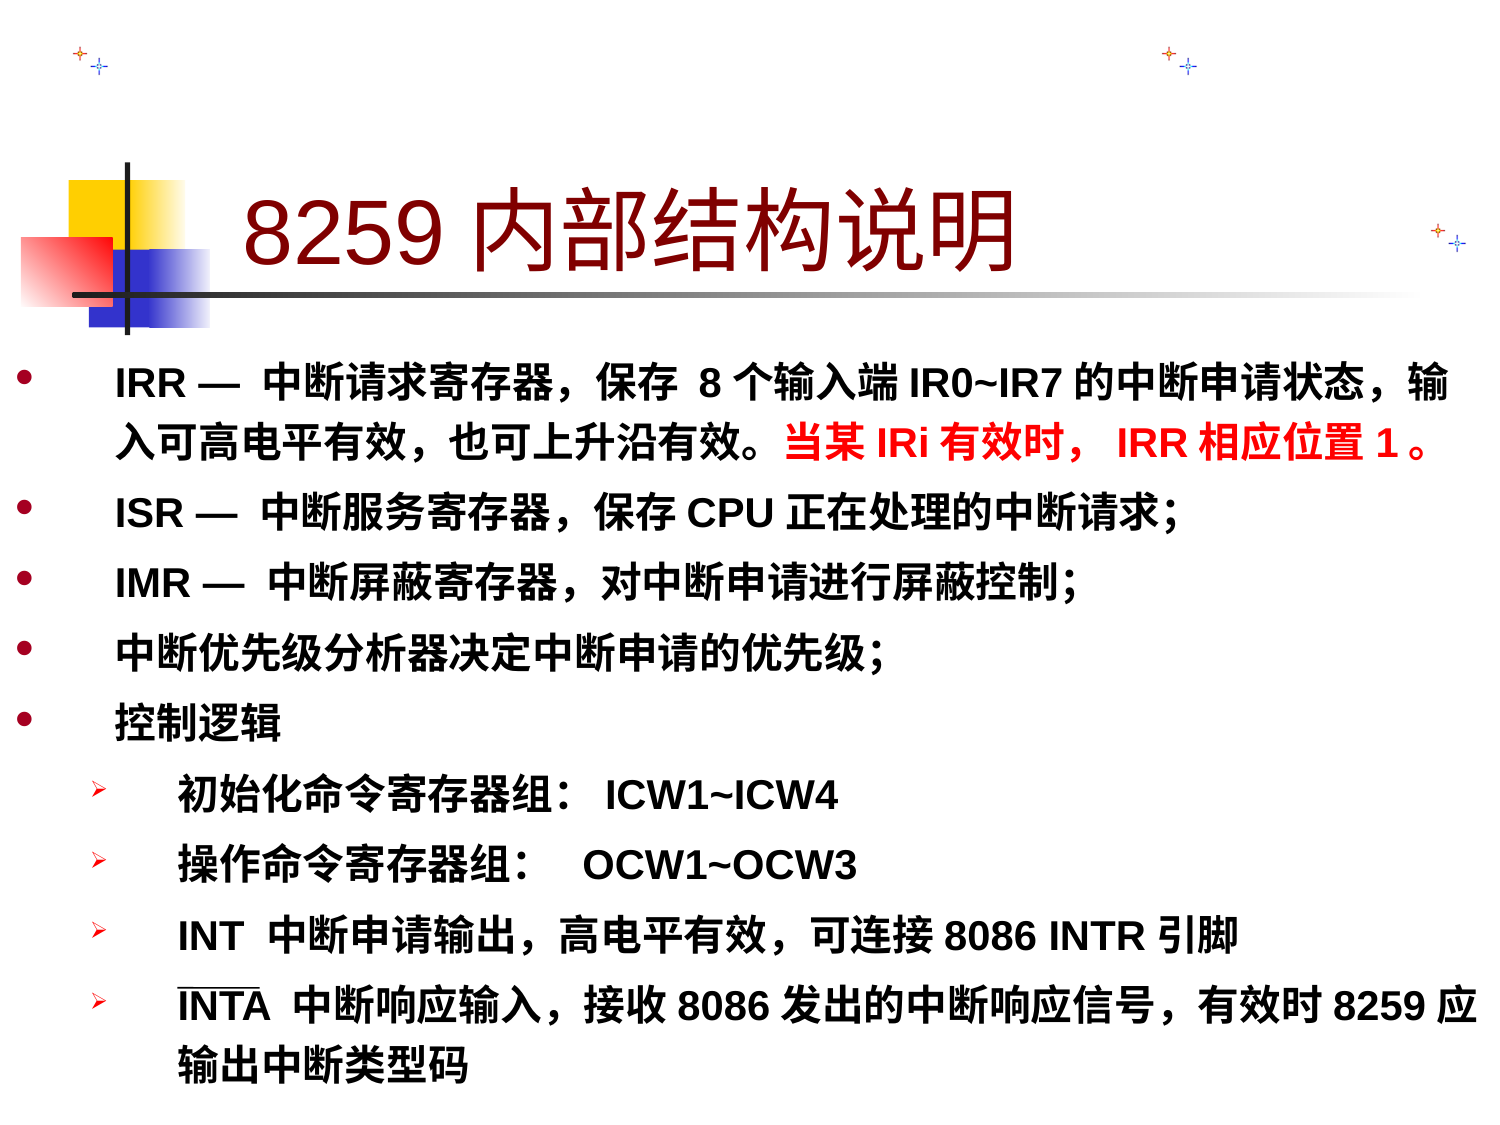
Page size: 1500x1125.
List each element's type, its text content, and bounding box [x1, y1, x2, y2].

title 8259内部结构说明 [218, 207, 1034, 291]
list IRR — 中断请求寄存器，保存 8个输入端IR0~IR7的中断申请状态，输入可高电平有效，也可上升沿有效。当某IRi有效时，IRR相应位置1。 ISR — 中断服务寄存器，保存CPU正在处理的中断请求； IMR — 中断屏蔽寄存器，对中断申请进行屏蔽控制； 中断优先级分析器决定中断申请的优先级； 控制逻辑 初始化命令寄存器组：ICW1~ICW4 操作命令寄存器组： OCW1~OCW3 INT 中断申请输出，高电平有效，可连接8086 INTR引脚 INTA 中断响应输入，接收8086发出的中断响应信号，有效时8259应输出中断类型码 [0, 337, 1500, 1125]
picture [1420, 219, 1471, 270]
picture [62, 42, 113, 93]
picture [1151, 42, 1202, 93]
